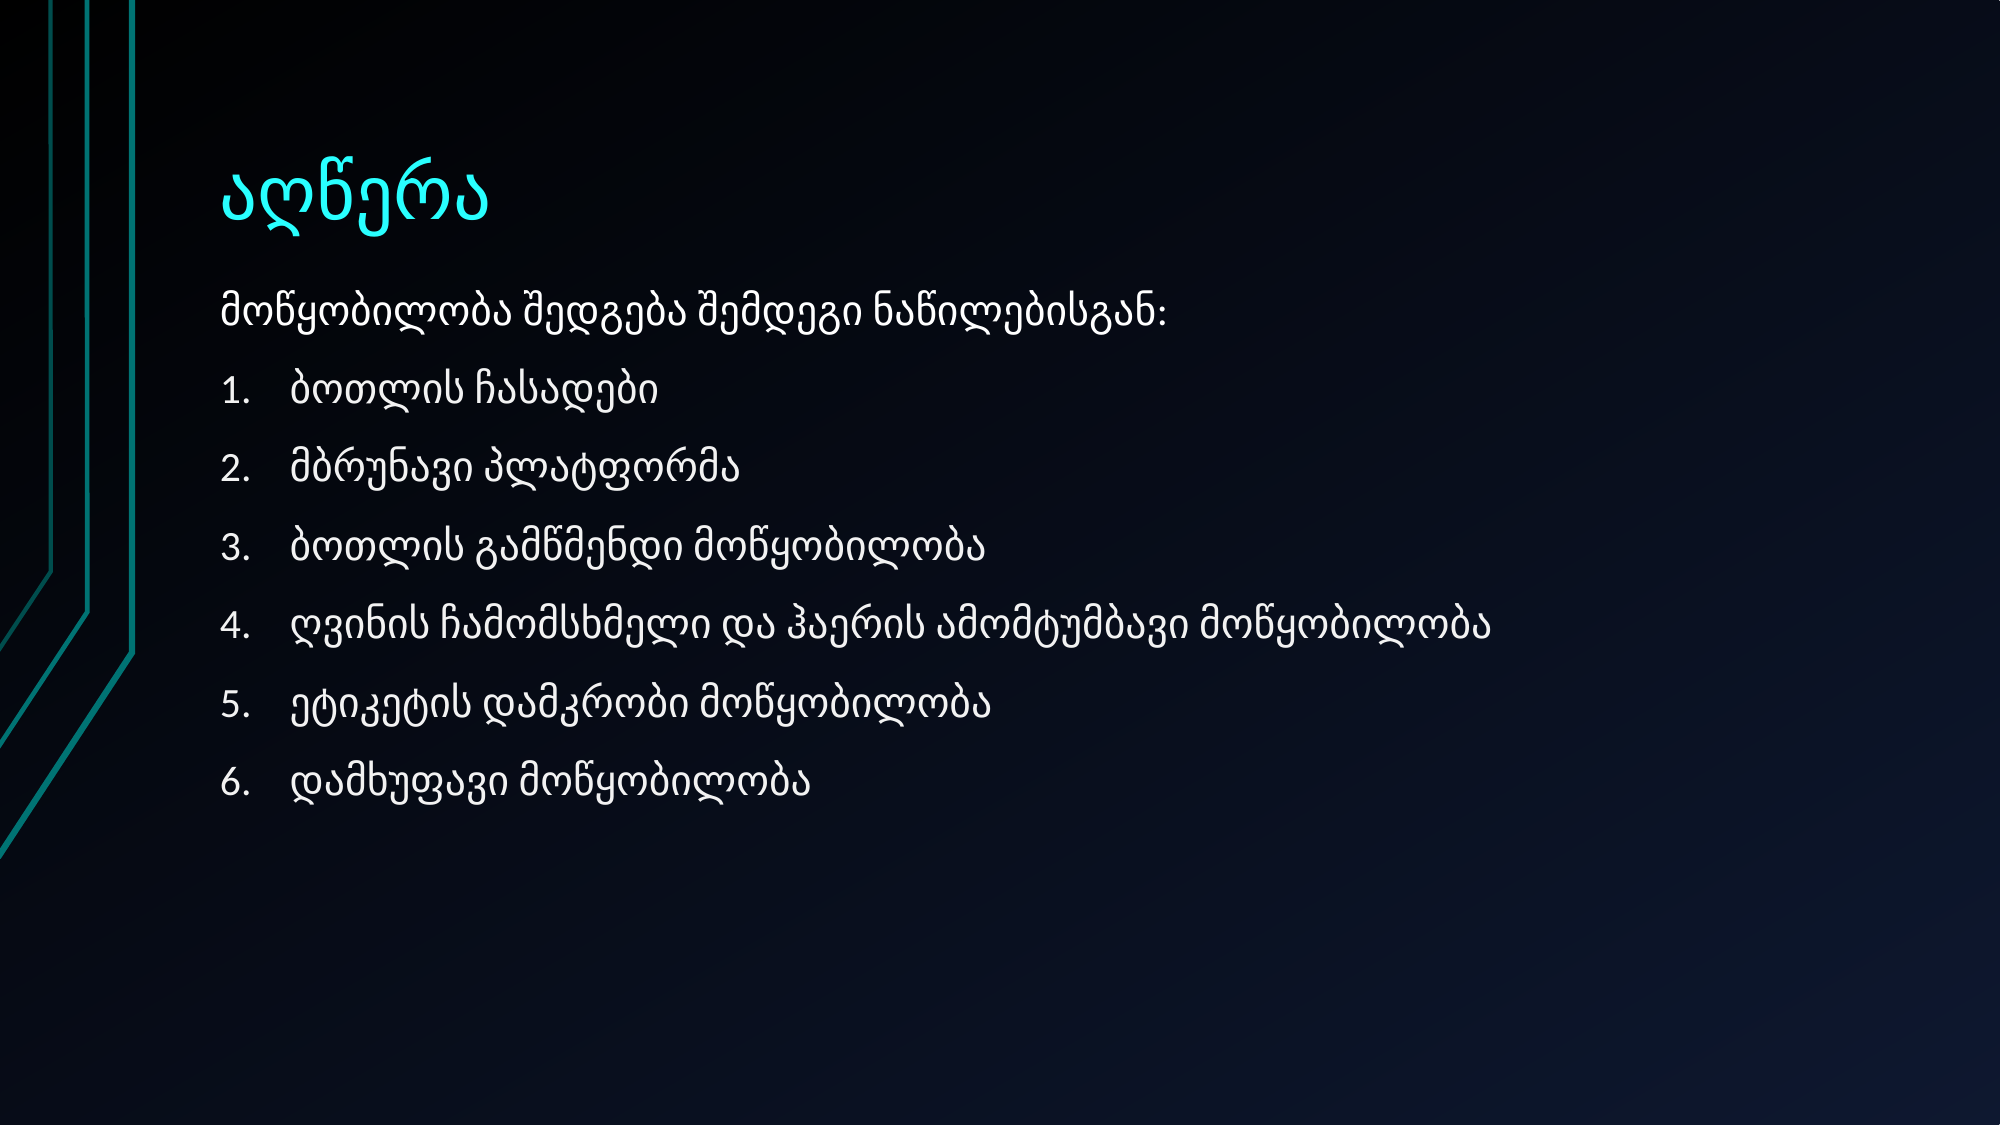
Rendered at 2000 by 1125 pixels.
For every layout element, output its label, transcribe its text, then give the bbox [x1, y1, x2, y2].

list მოწყობილობა შედგება შემდეგი ნაწილებისგან: 1. ბოთლის ჩასადები 2. მბრუნავი პლატფორმა 3. ბოთლის გამწმენდი მოწყობილობა 4. ღვინის ჩამომსხმელი და ჰაერის ამომტუმბავი მოწყობილობა 5. ეტიკეტის დამკრობი მოწყობილობა 6. დამხუფავი მოწყობილობა [199, 279, 1900, 1012]
title აღწერა [199, 45, 1900, 246]
